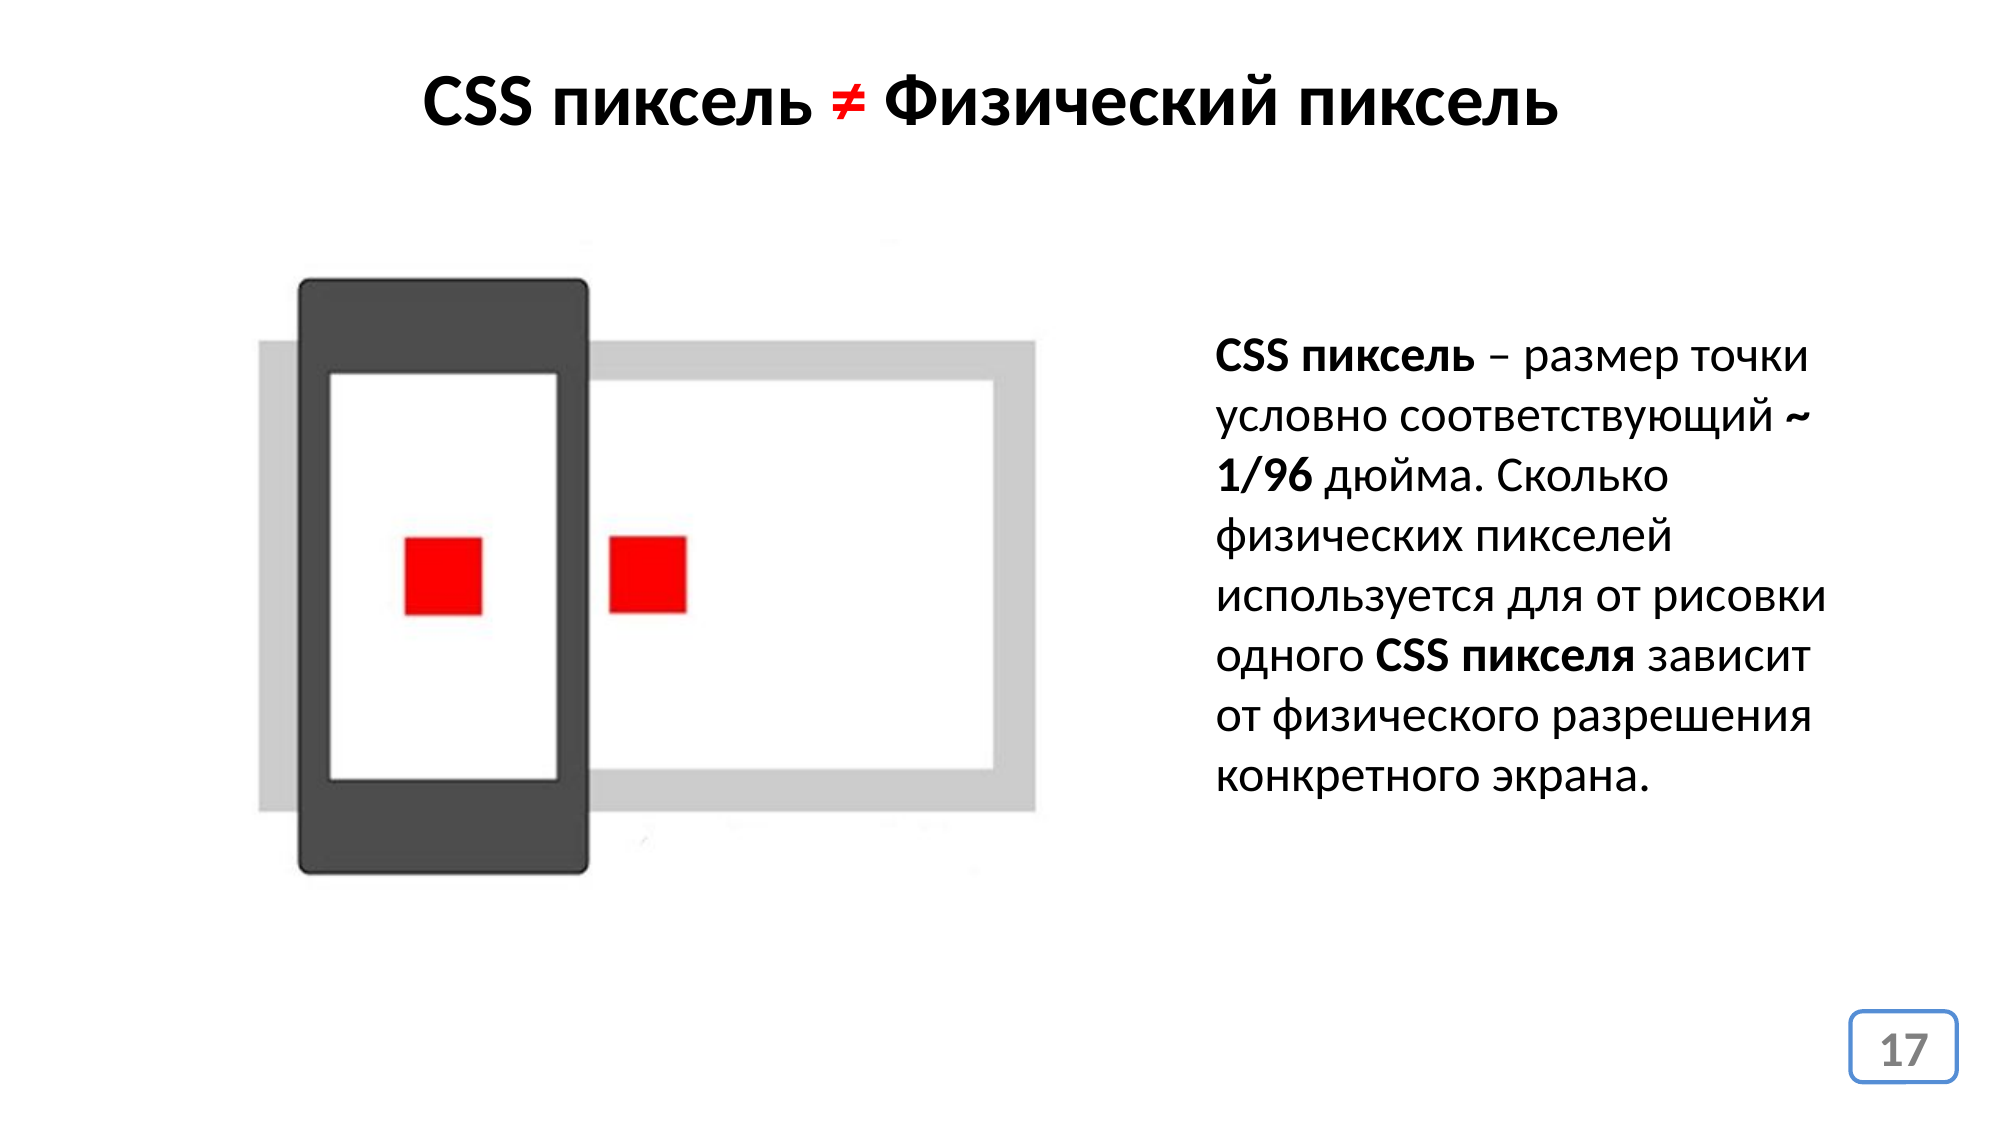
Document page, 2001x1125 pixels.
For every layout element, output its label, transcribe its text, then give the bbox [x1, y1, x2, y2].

text_box CSS пиксель – размер точки условно соответствующий ~ 1/96 дюйма. Сколько физических пикселей используется для от рисовки одного CSS пикселя зависит от физического разрешения конкретного экрана. [1200, 314, 1863, 810]
picture [117, 239, 1178, 890]
text_box 17 [1848, 1009, 1959, 1085]
text_box CSS пиксель ≠ Физический пиксель [0, 42, 2000, 148]
